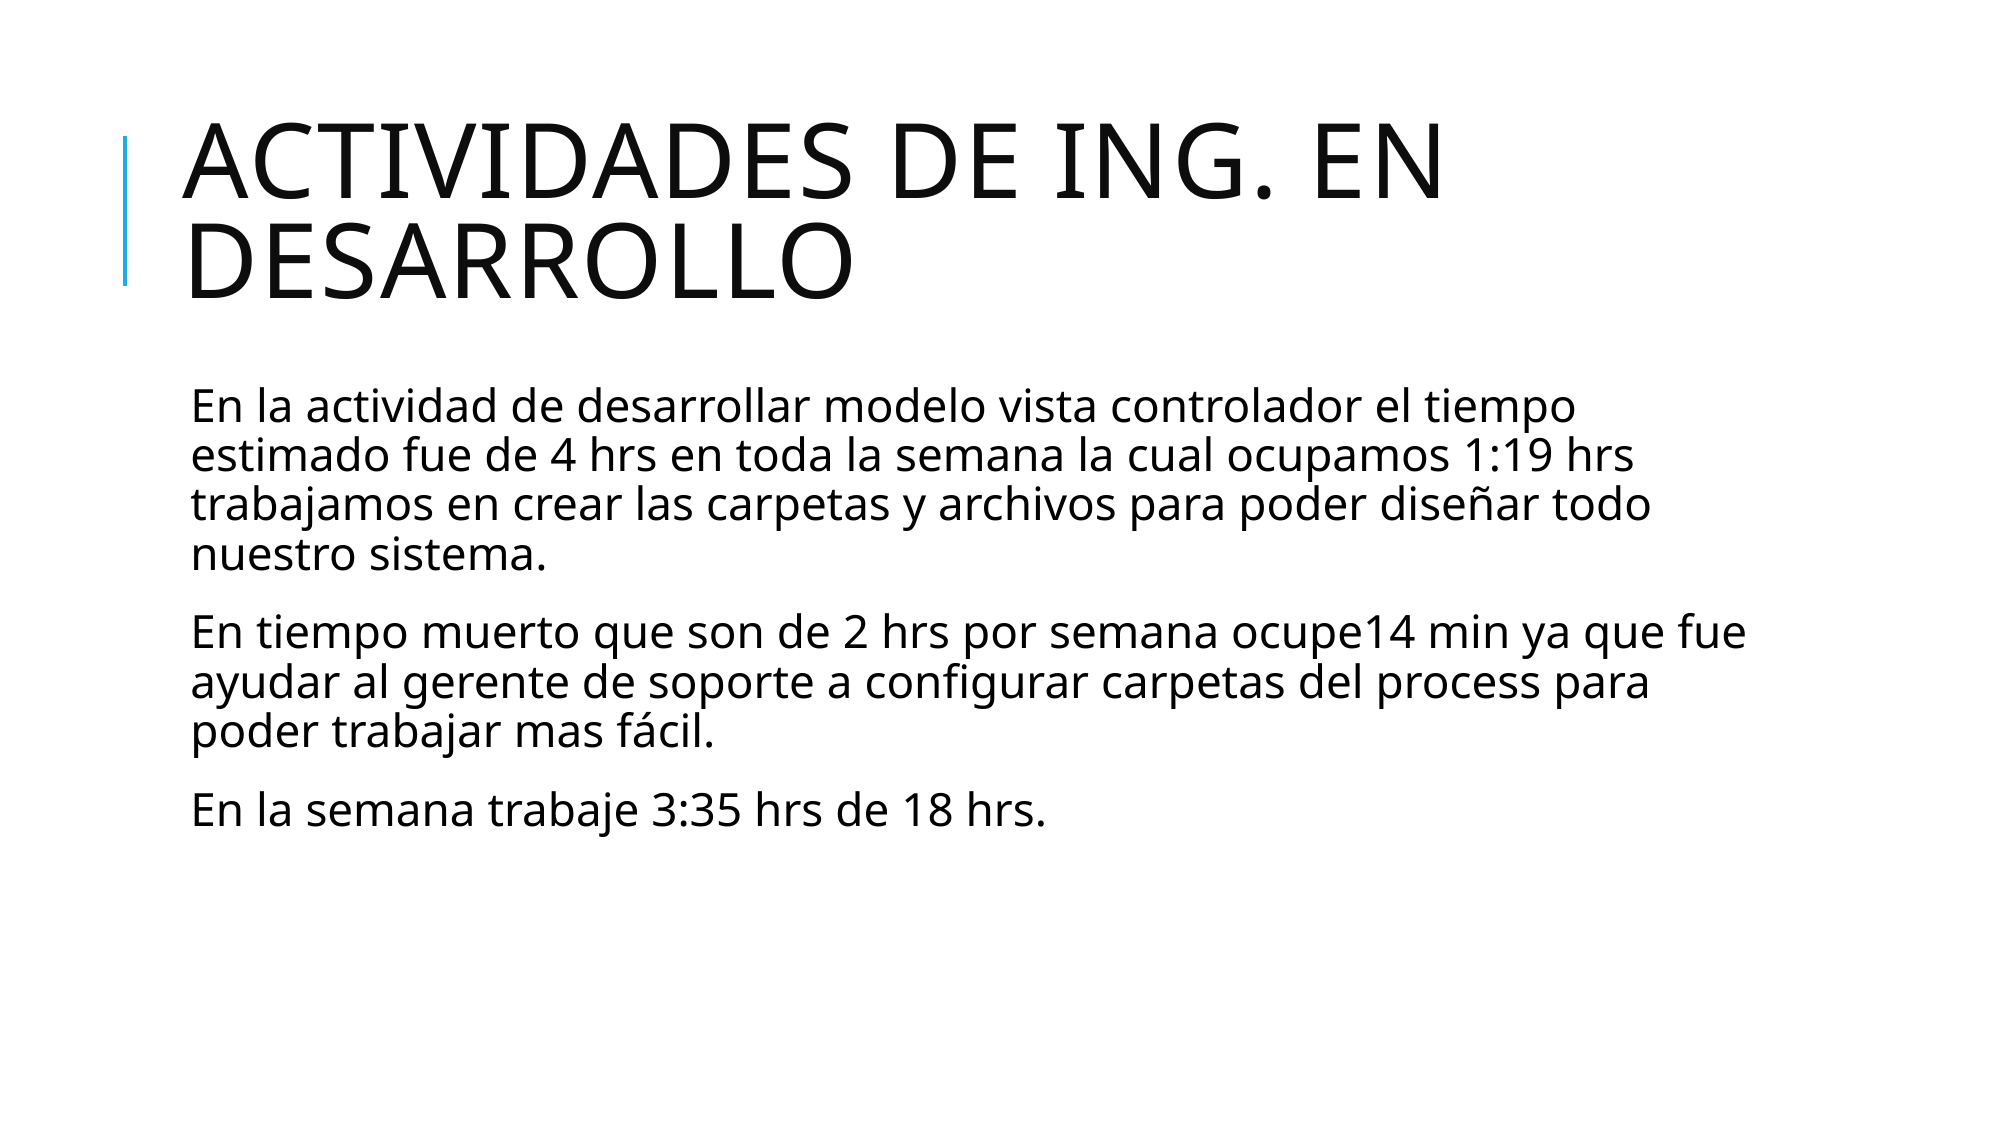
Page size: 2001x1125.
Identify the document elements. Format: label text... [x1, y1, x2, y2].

title Actividades de ing. En Desarrollo [168, 96, 1763, 342]
list En la actividad de desarrollar modelo vista controlador el tiempo estimado fue de 4 hrs en toda la semana la cual ocupamos 1:19 hrs trabajamos en crear las carpetas y archivos para poder diseñar todo nuestro sistema. En tiempo muerto que son de 2 hrs por semana ocupe14 min ya que fue ayudar al gerente de soporte a configurar carpetas del process para poder trabajar mas fácil. En la semana trabaje 3:35 hrs de 18 hrs. [168, 375, 1763, 1035]
